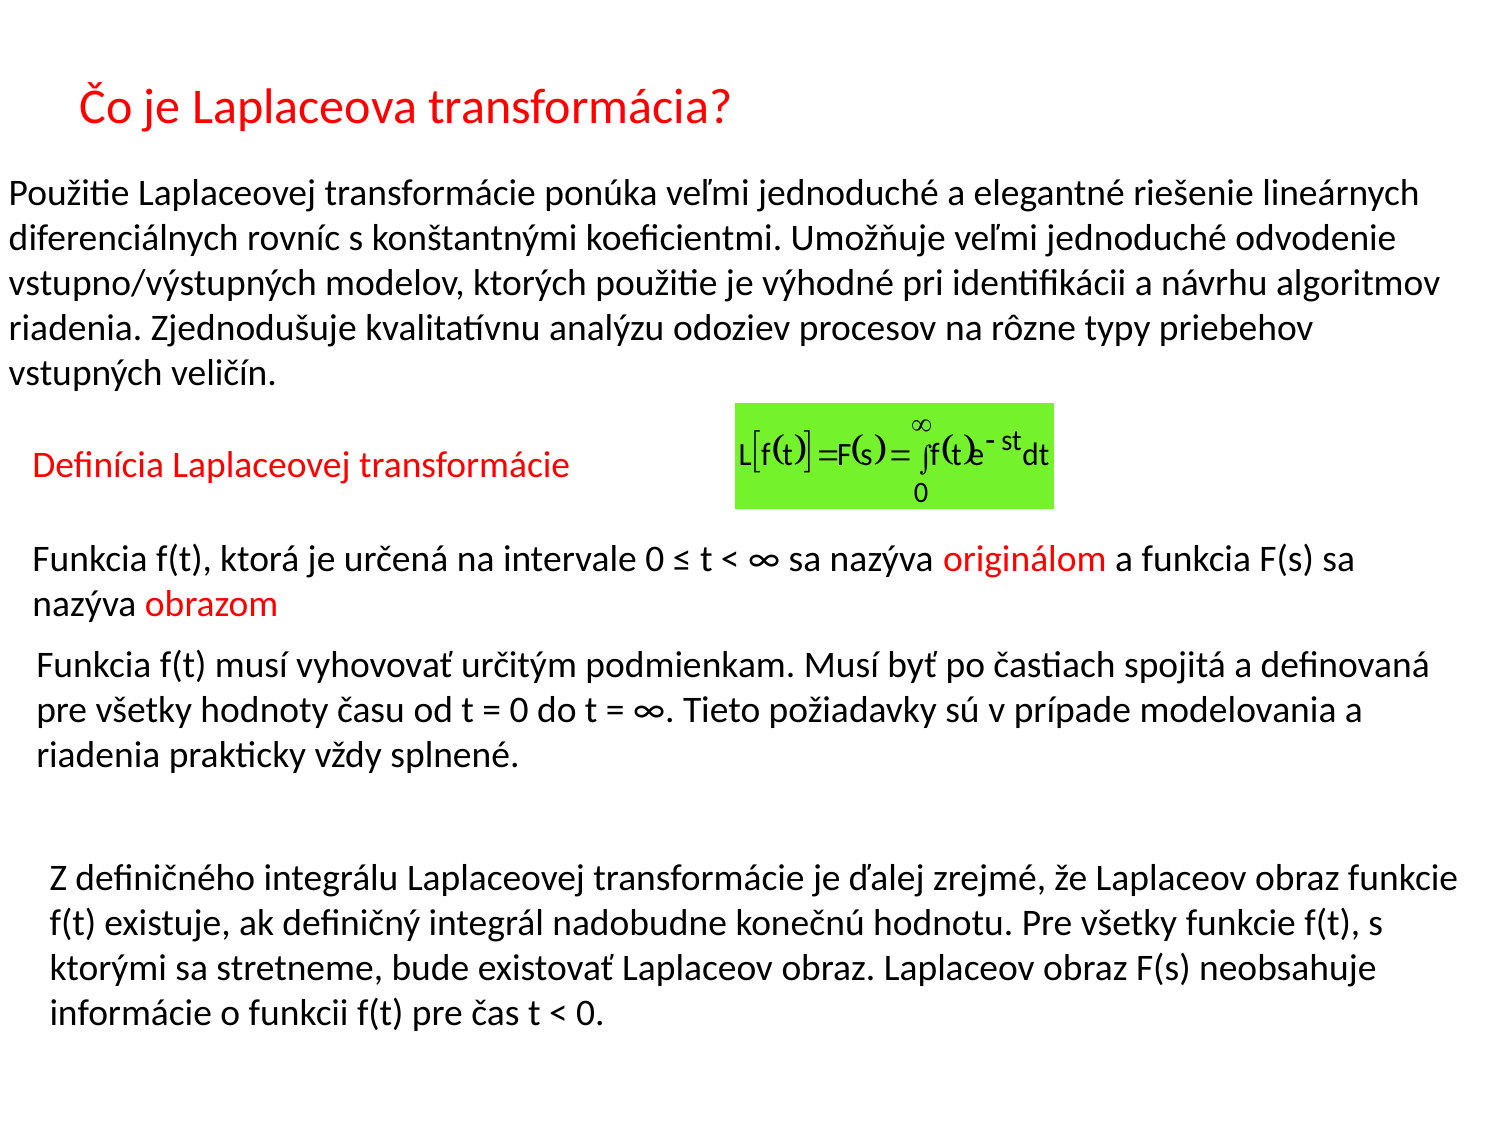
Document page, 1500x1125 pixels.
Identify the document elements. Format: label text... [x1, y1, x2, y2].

text_box Funkcia f(t) musí vyhovovať určitým podmienkam. Musí byť po častiach spojitá a definovaná pre všetky hodnoty času od t = 0 do t = ∞. Tieto požiadavky sú v prípade modelovania a riadenia prakticky vždy splnené. [21, 633, 1471, 783]
text_box Z definičného integrálu Laplaceovej transformácie je ďalej zrejmé, že Laplaceov obraz funkcie f(t) existuje, ak definičný integrál nadobudne konečnú hodnotu. Pre všetky funkcie f(t), s ktorými sa stretneme, bude existovať Laplaceov obraz. Laplaceov obraz F(s) neobsahuje informácie o funkcii f(t) pre čas t < 0. [34, 845, 1500, 1041]
text_box Čo je Laplaceova transformácia? [64, 66, 821, 142]
text_box Definícia Laplaceovej transformácie [17, 432, 621, 493]
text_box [734, 402, 1055, 510]
text_box Funkcia f(t), ktorá je určená na intervale 0 ≤ t < ∞ sa nazýva originálom a funkcia F(s) sa nazýva obrazom [17, 527, 1483, 632]
text_box Použitie Laplaceovej transformácie ponúka veľmi jednoduché a elegantné riešenie lineárnych diferenciálnych rovníc s konštantnými koeficientmi. Umožňuje veľmi jednoduché odvodenie vstupno/výstupných modelov, ktorých použitie je výhodné pri identifikácii a návrhu algoritmov riadenia. Zjednodušuje kvalitatívnu analýzu odoziev procesov na rôzne typy priebehov vstupných veličín. [0, 160, 1477, 401]
